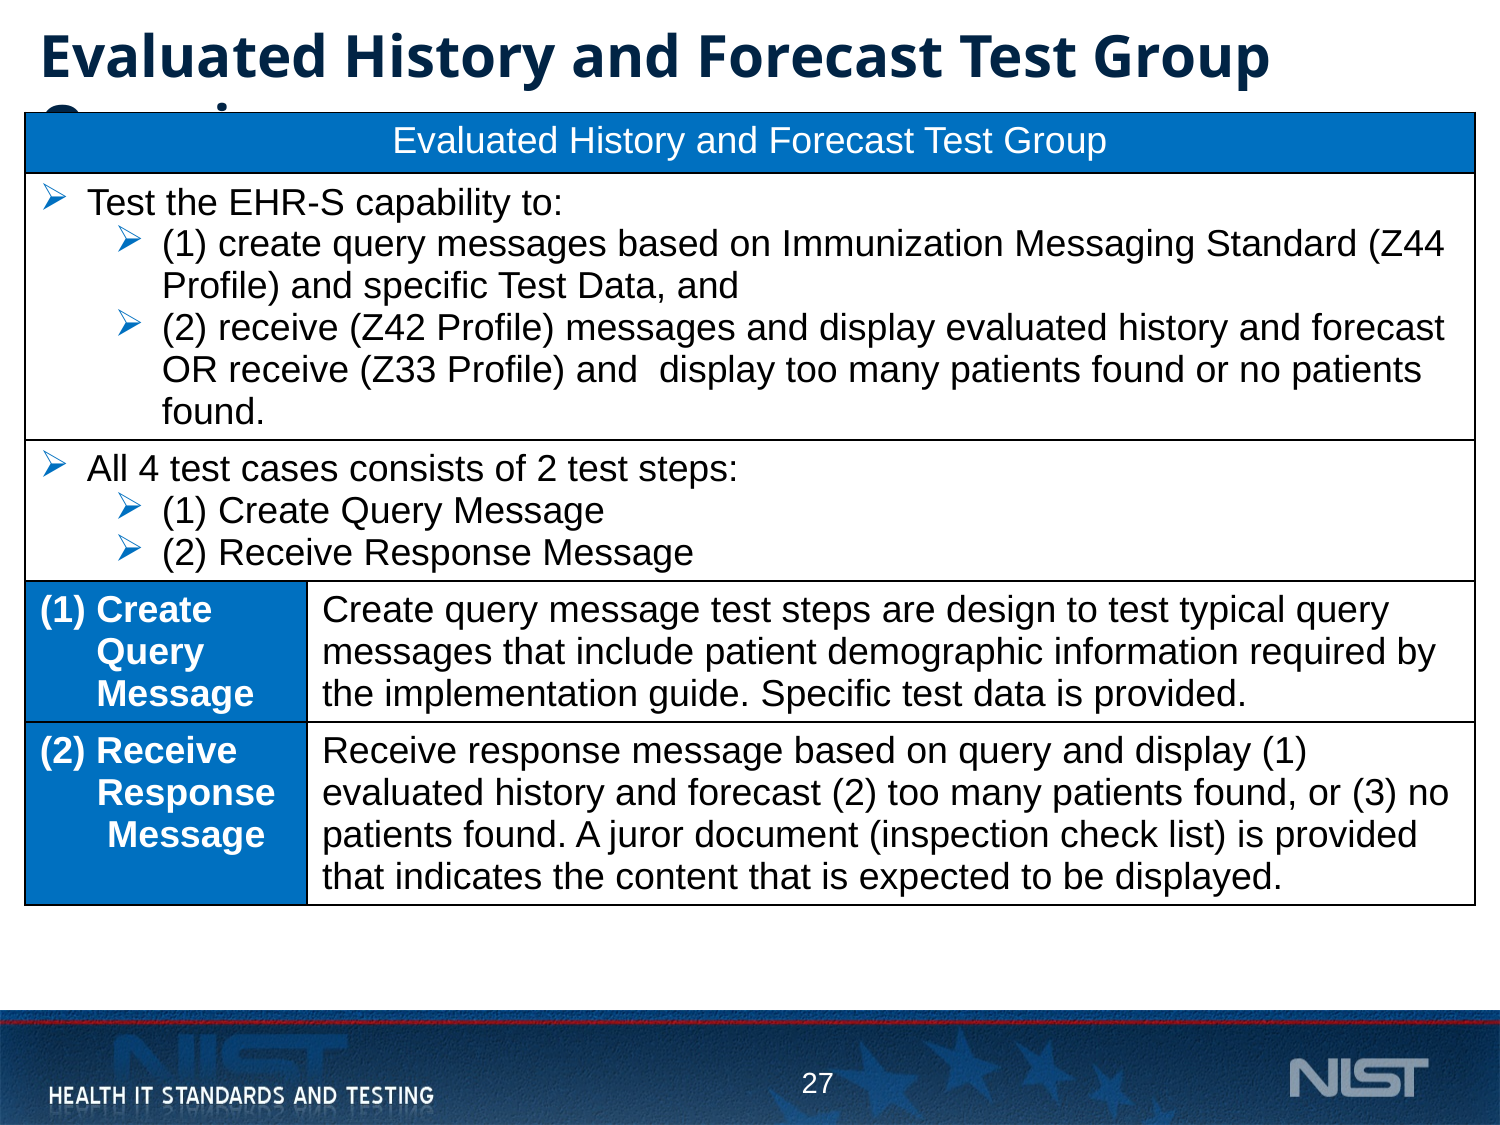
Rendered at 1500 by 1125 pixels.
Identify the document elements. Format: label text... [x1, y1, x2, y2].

table_cell All 4 test cases consists of 2 test steps: (1) Create Query Message (2) Receive Response Message [26, 441, 1474, 580]
title Evaluated History and Forecast Test Group Overview [24, 11, 1467, 98]
slide_number 27 [642, 1056, 994, 1125]
picture [0, 1010, 1500, 1125]
table_cell Test the EHR-S capability to: (1) create query messages based on Immunization Messaging Standard (Z44 Profile) and specific Test Data, and (2) receive (Z42 Profile) messages and display evaluated history and forecast OR receive (Z33 Profile) and display too many patients found or no patients found. [26, 174, 1474, 439]
table_header Evaluated History and Forecast Test Group [26, 113, 1474, 172]
table_cell Create query message test steps are design to test typical query messages that include patient demographic information required by the implementation guide. Specific test data is provided. [308, 582, 1474, 721]
table_cell Create Query Message [26, 582, 306, 721]
table_cell (2) Receive Response Message [26, 723, 306, 904]
table_cell Receive response message based on query and display (1) evaluated history and forecast (2) too many patients found, or (3) no patients found. A juror document (inspection check list) is provided that indicates the content that is expected to be displayed. [308, 723, 1474, 904]
